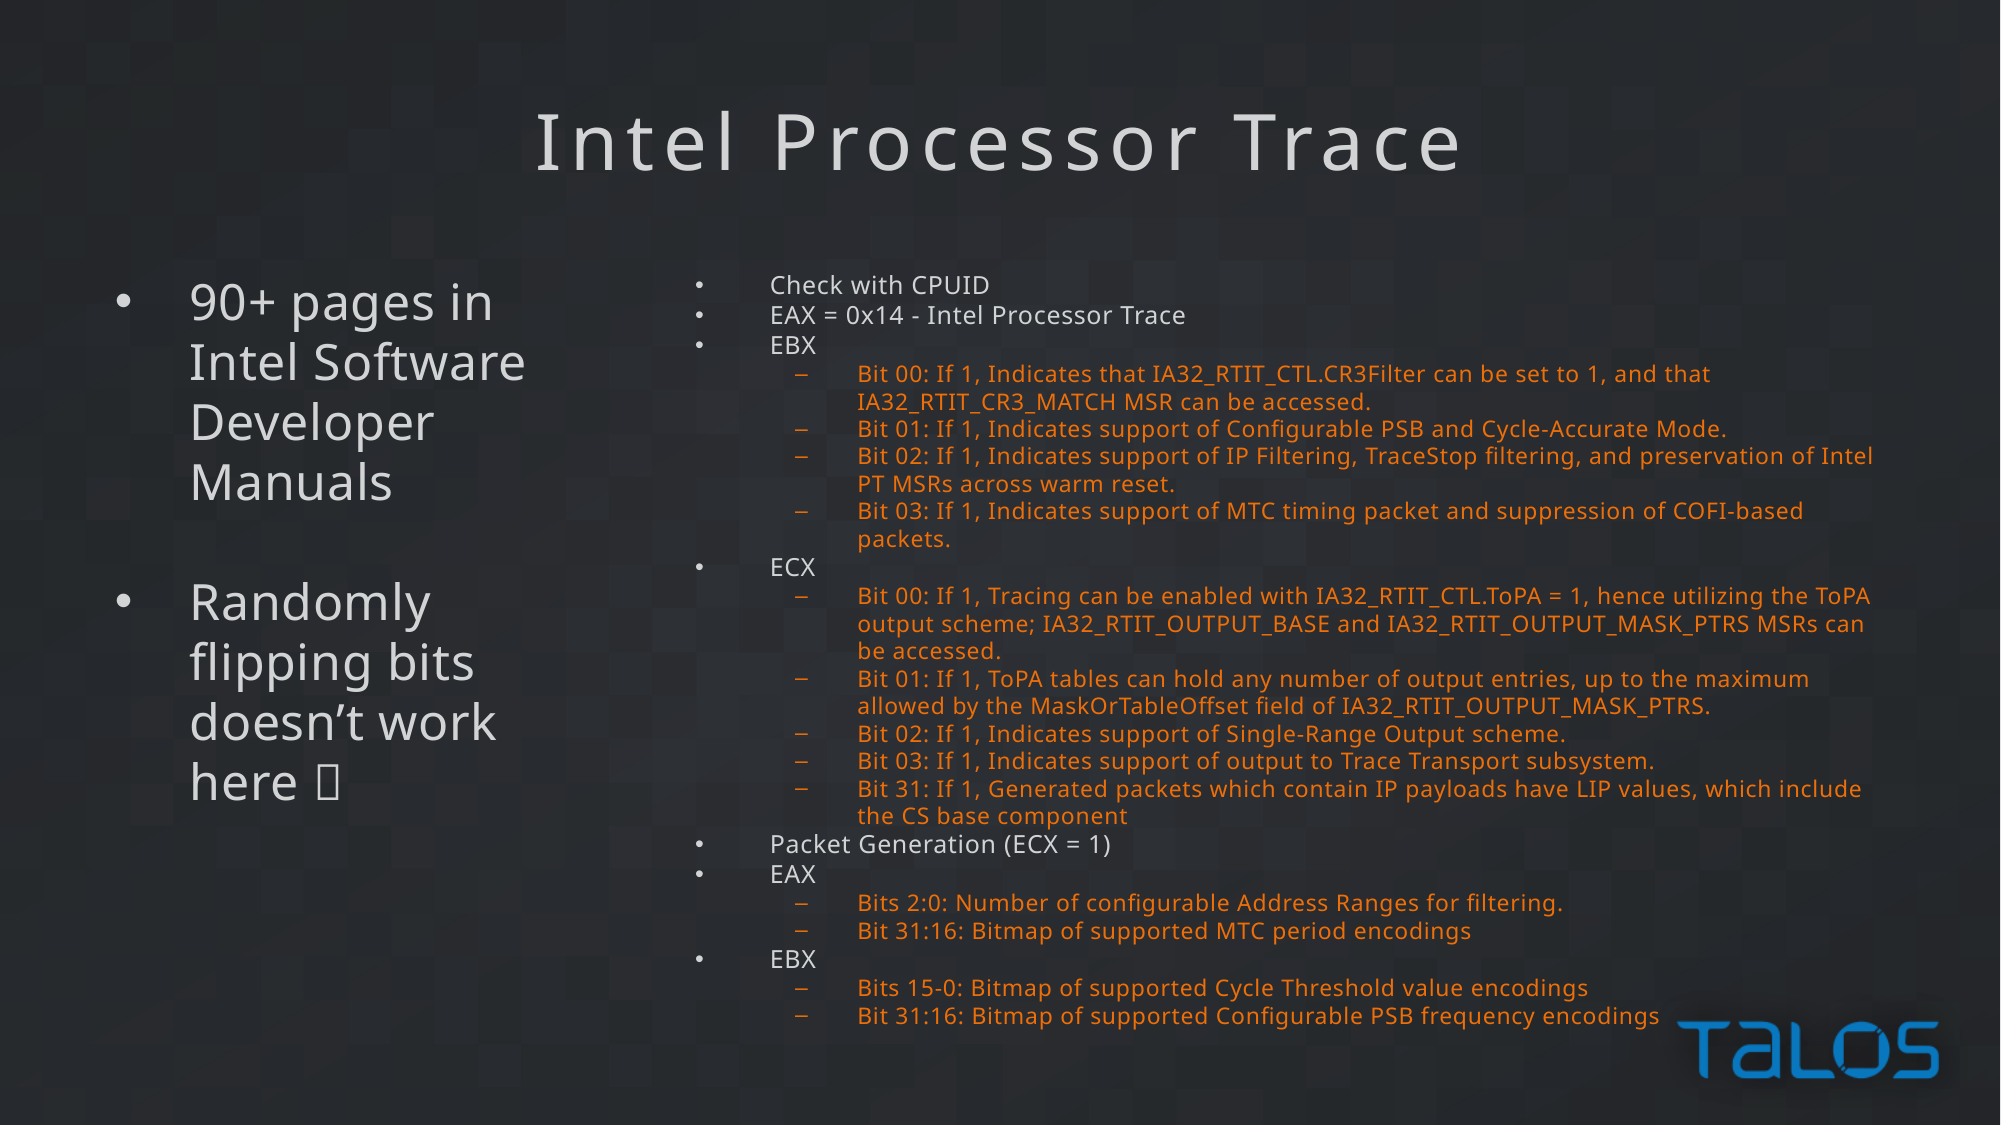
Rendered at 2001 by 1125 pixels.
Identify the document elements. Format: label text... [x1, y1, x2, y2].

text_box 90+ pages in Intel Software Developer Manuals Randomly flipping bits doesn’t work here  [99, 262, 630, 1005]
text_box Check with CPUID EAX = 0x14 - Intel Processor Trace EBX Bit 00: If 1, Indicates that IA32_RTIT_CTL.CR3Filter can be set to 1, and that IA32_RTIT_CR3_MATCH MSR can be accessed. Bit 01: If 1, Indicates support of Configurable PSB and Cycle-Accurate Mode. Bit 02: If 1, Indicates support of IP Filtering, TraceStop filtering, and preservation of Intel PT MSRs across warm reset. Bit 03: If 1, Indicates support of MTC timing packet and suppression of COFI-based packets. ECX Bit 00: If 1, Tracing can be enabled with IA32_RTIT_CTL.ToPA = 1, hence utilizing the ToPA output scheme; IA32_RTIT_OUTPUT_BASE and IA32_RTIT_OUTPUT_MASK_PTRS MSRs can be accessed. Bit 01: If 1, ToPA tables can hold any number of output entries, up to the maximum allowed by the MaskOrTableOffset field of IA32_RTIT_OUTPUT_MASK_PTRS. Bit 02: If 1, Indicates support of Single-Range Output scheme. Bit 03: If 1, Indicates support of output to Trace Transport subsystem. Bit 31: If 1, Generated packets which contain IP payloads have LIP values, which include the CS base component Packet Generation (ECX = 1) EAX Bits 2:0: Number of configurable Address Ranges for filtering. Bit 31:16: Bitmap of supported MTC period encodings EBX Bits 15-0: Bitmap of supported Cycle Threshold value encodings Bit 31:16: Bitmap of supported Configurable PSB frequency encodings [680, 262, 1900, 1005]
text_box Intel Processor Trace [99, 45, 1900, 233]
